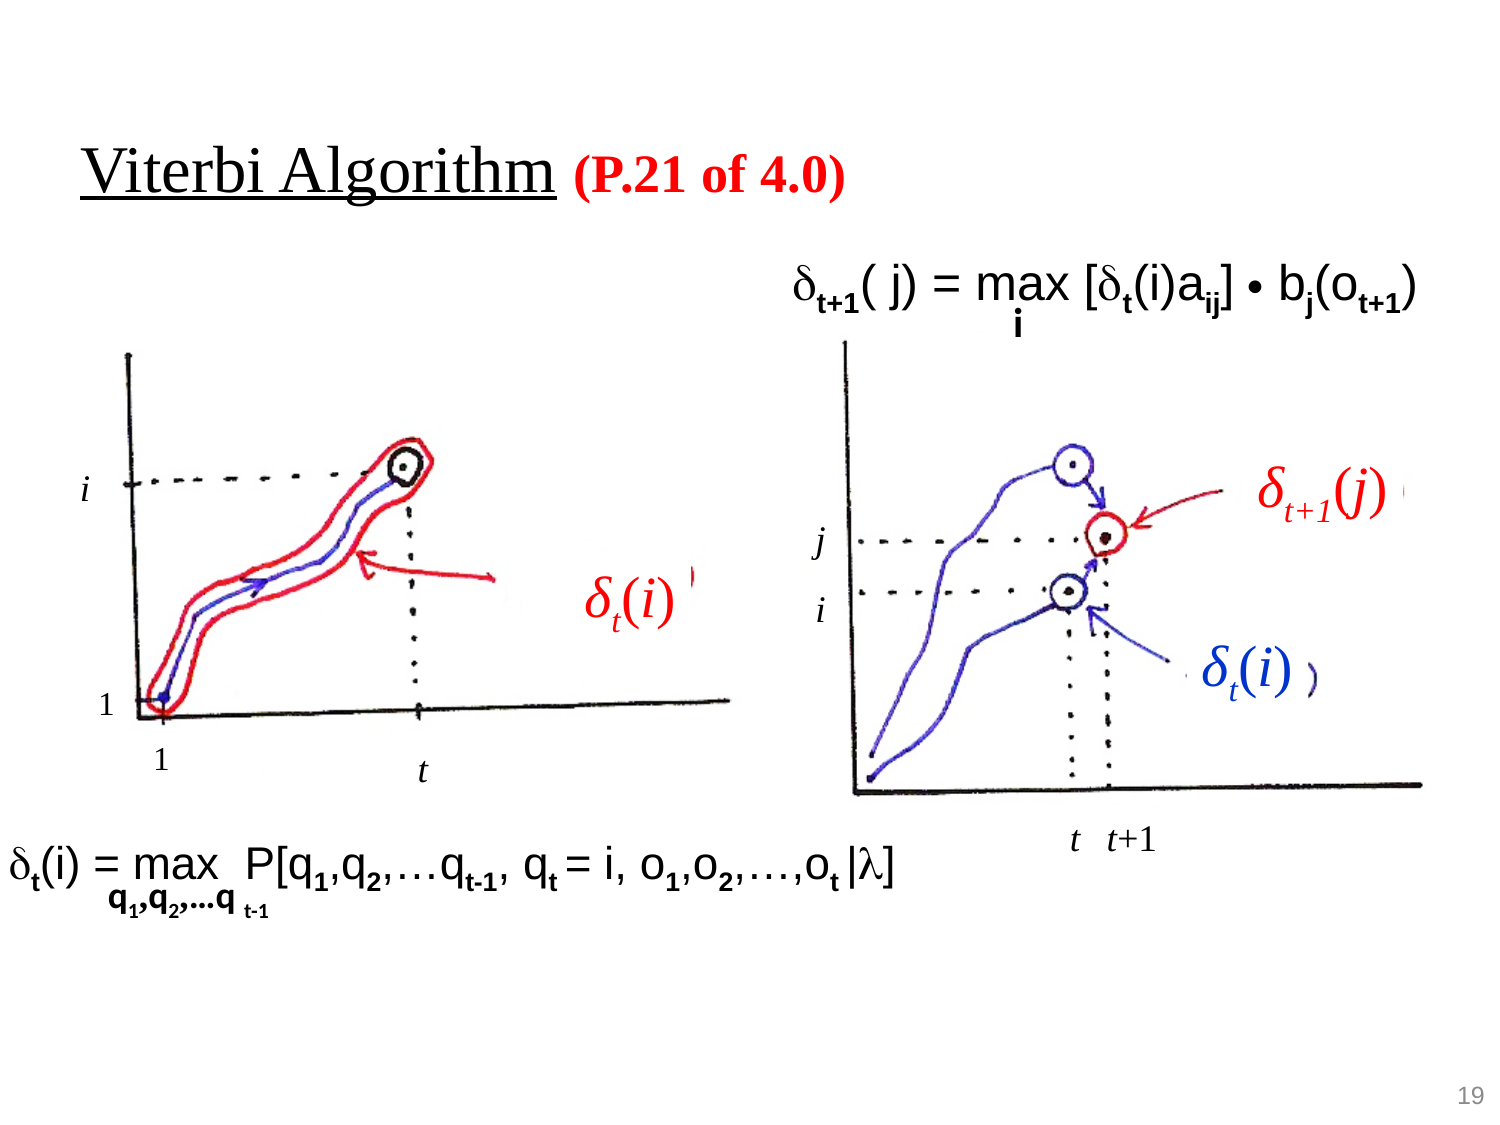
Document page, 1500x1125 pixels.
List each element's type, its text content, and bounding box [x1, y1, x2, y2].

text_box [64, 331, 1427, 868]
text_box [0, 826, 1022, 953]
text_box Viterbi Algorithm (P.21 of 4.0) [65, 118, 862, 213]
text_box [761, 243, 1449, 345]
